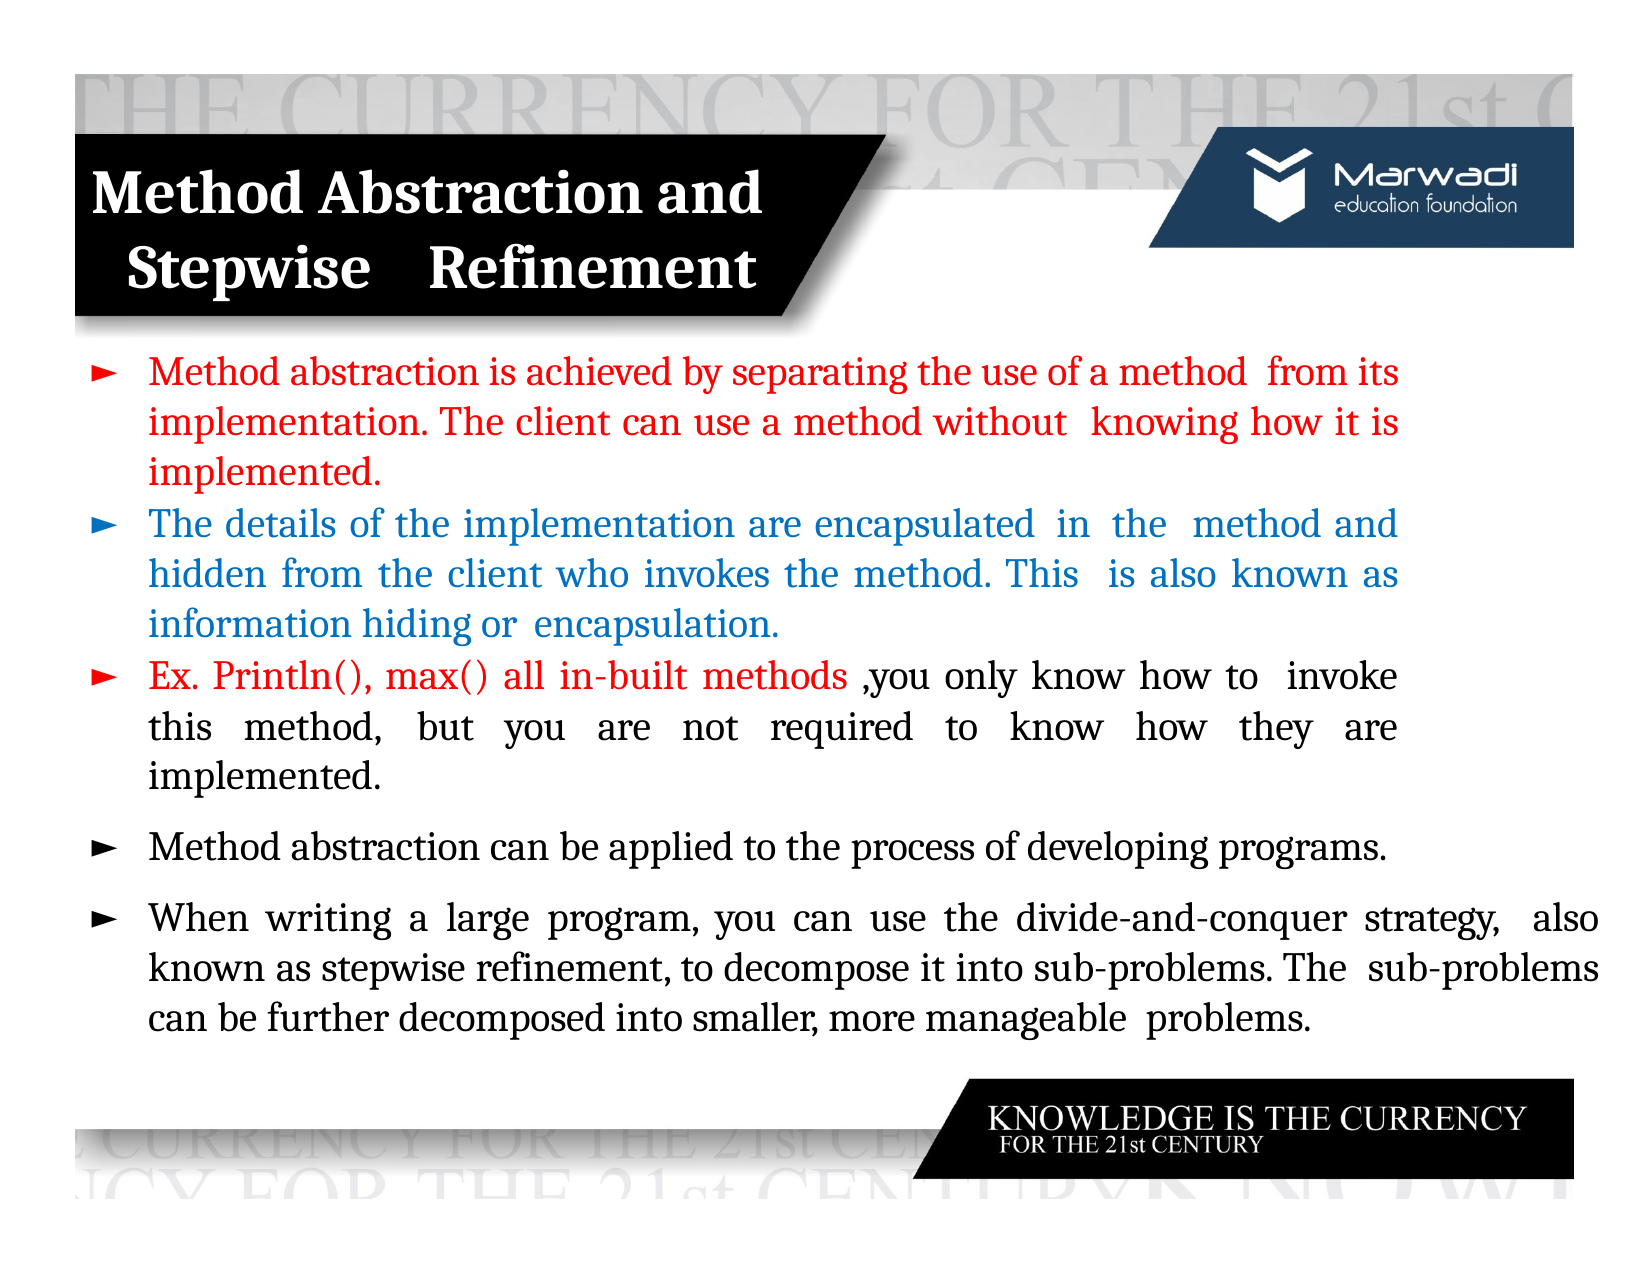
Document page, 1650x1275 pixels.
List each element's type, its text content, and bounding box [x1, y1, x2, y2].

title Method Abstraction and Stepwise Refinement [89, 148, 784, 341]
text_box Method abstraction is achieved by separating the use of a method from its implementation. The client can use a method without knowing how it is implemented. The details of the implementation are encapsulated in the method and hidden from the client who invokes the method. This is also known as information hiding or encapsulation. Ex. Println(), max() all in-built methods ,you only know how to invoke this method, but you are not required to know how they are implemented. Method abstraction can be applied to the process of developing programs. When writing a large program, you can use the divide-and-conquer strategy, also known as stepwise refinement, to decompose it into sub-problems. The sub-problems can be further decomposed into smaller, more manageable problems. [89, 341, 1600, 1040]
picture [74, 1074, 1574, 1199]
picture [75, 74, 1574, 341]
